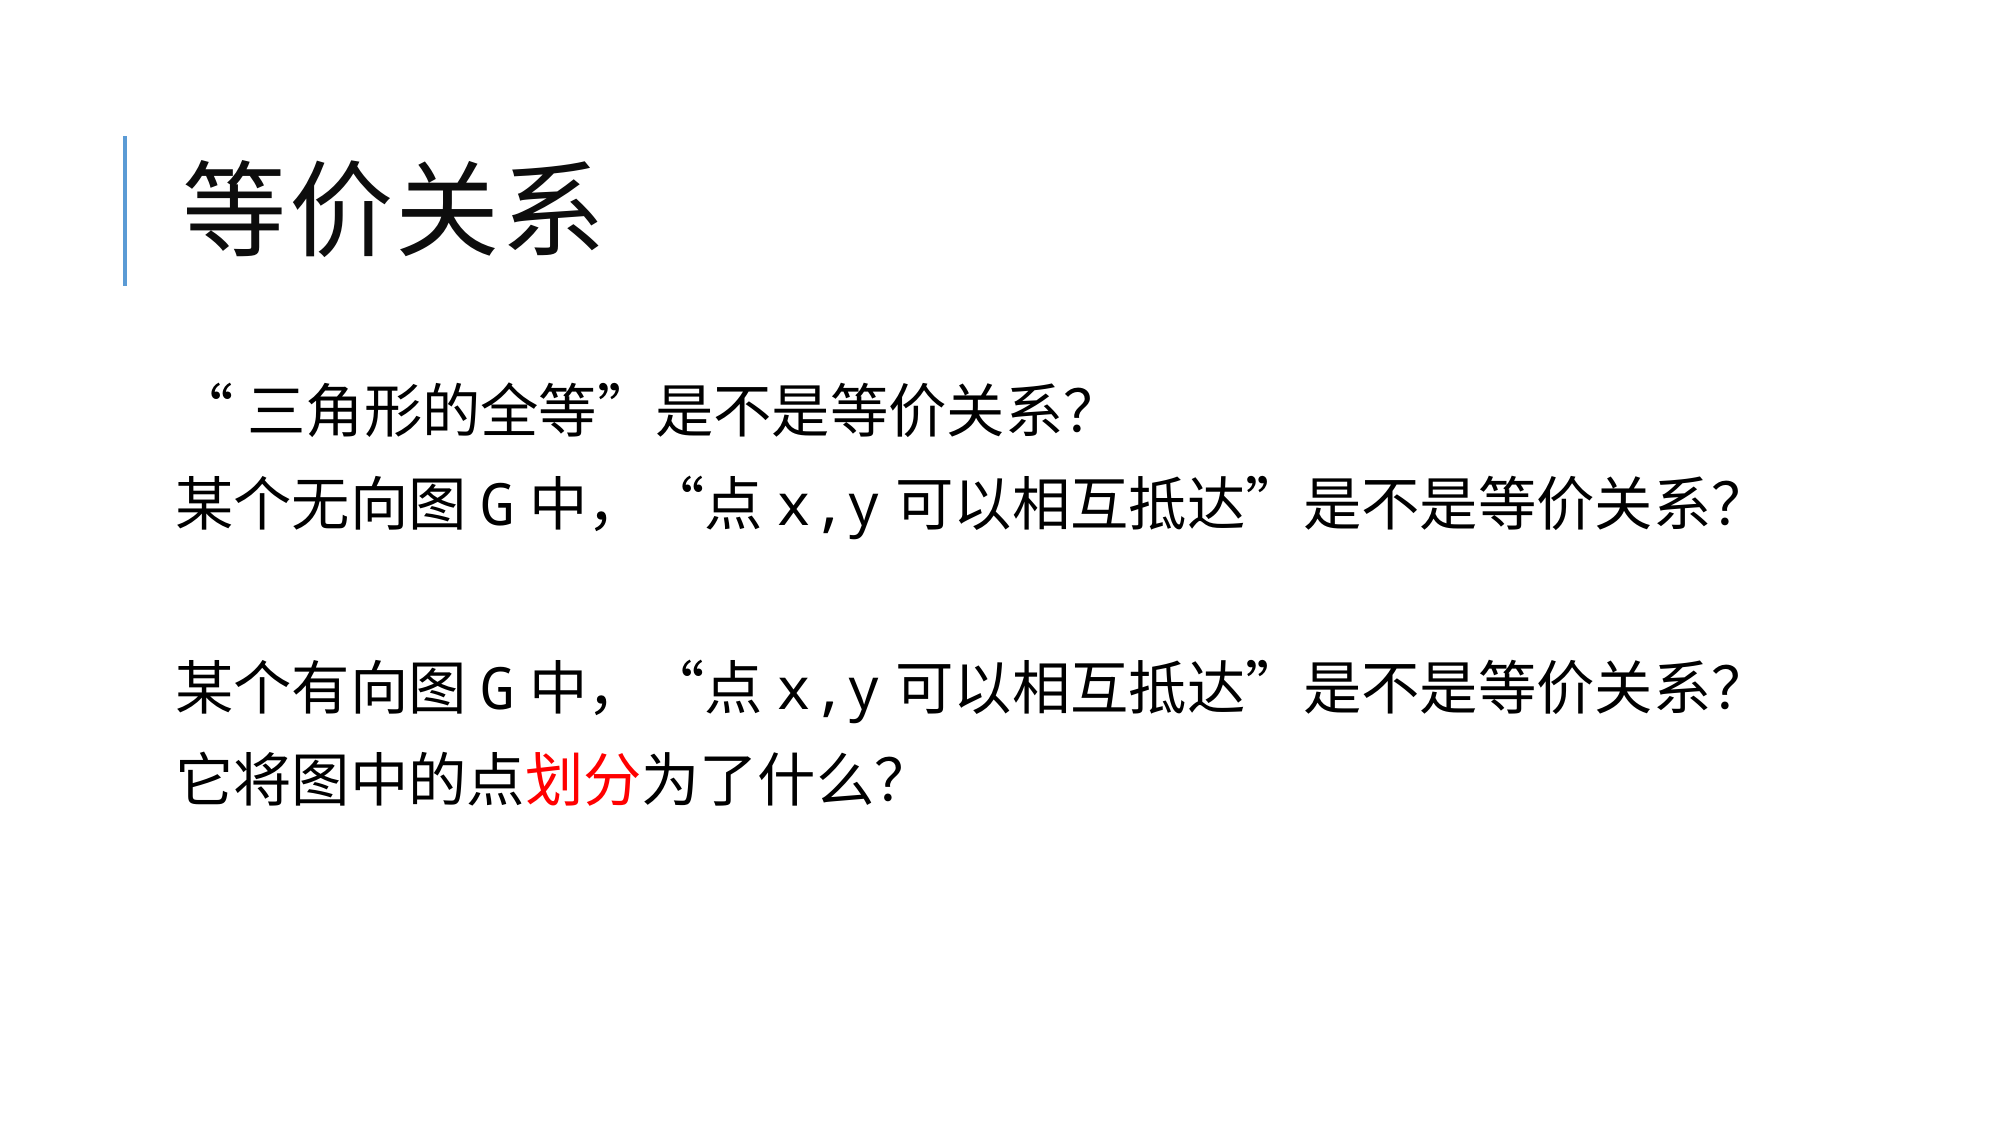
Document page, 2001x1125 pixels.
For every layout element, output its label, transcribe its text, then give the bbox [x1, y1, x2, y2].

title 等价关系 [168, 96, 1763, 342]
list “三角形的全等”是不是等价关系？ 某个无向图G中，“点x,y可以相互抵达”是不是等价关系？ 某个有向图G中，“点x,y可以相互抵达”是不是等价关系？ 它将图中的点划分为了什么？ [168, 375, 1763, 1035]
